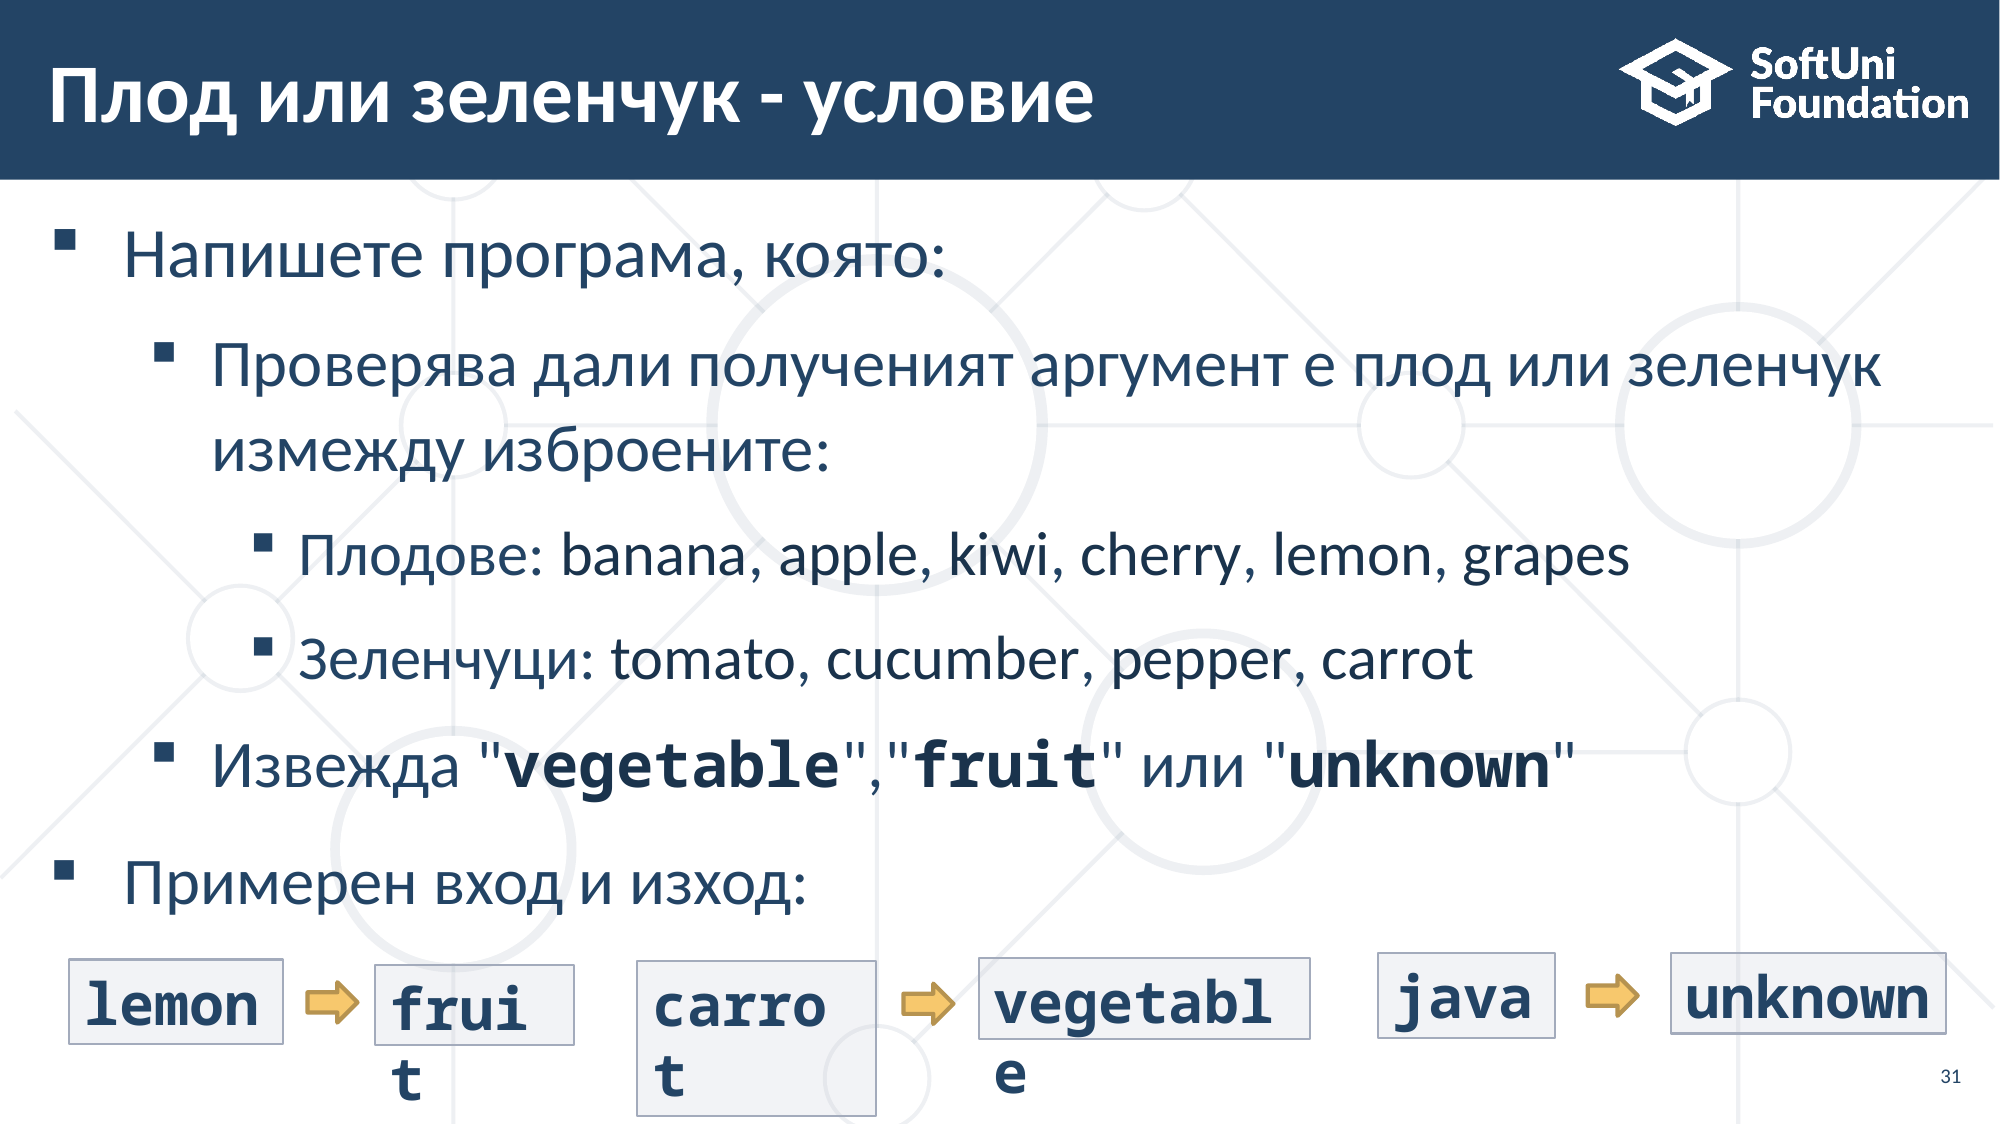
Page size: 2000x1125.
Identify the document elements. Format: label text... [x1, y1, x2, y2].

list Напишете програма, която: Проверява дали полученият аргумент е плод или зеленчук измежду изброените: Плодове: banana, apple, kiwi, cherry, lemon, grapes Зеленчуци: tomato, cucumber, pepper, carrot Извежда "vegetable","fruit" или "unknown" Примерен вход и изход: [31, 196, 1970, 1050]
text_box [1378, 952, 1946, 1039]
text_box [69, 959, 575, 1046]
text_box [636, 957, 1310, 1047]
slide_number 31 [1896, 1049, 1968, 1101]
title Плод или зеленчук - условие [31, 16, 1591, 162]
picture [1618, 38, 1968, 126]
